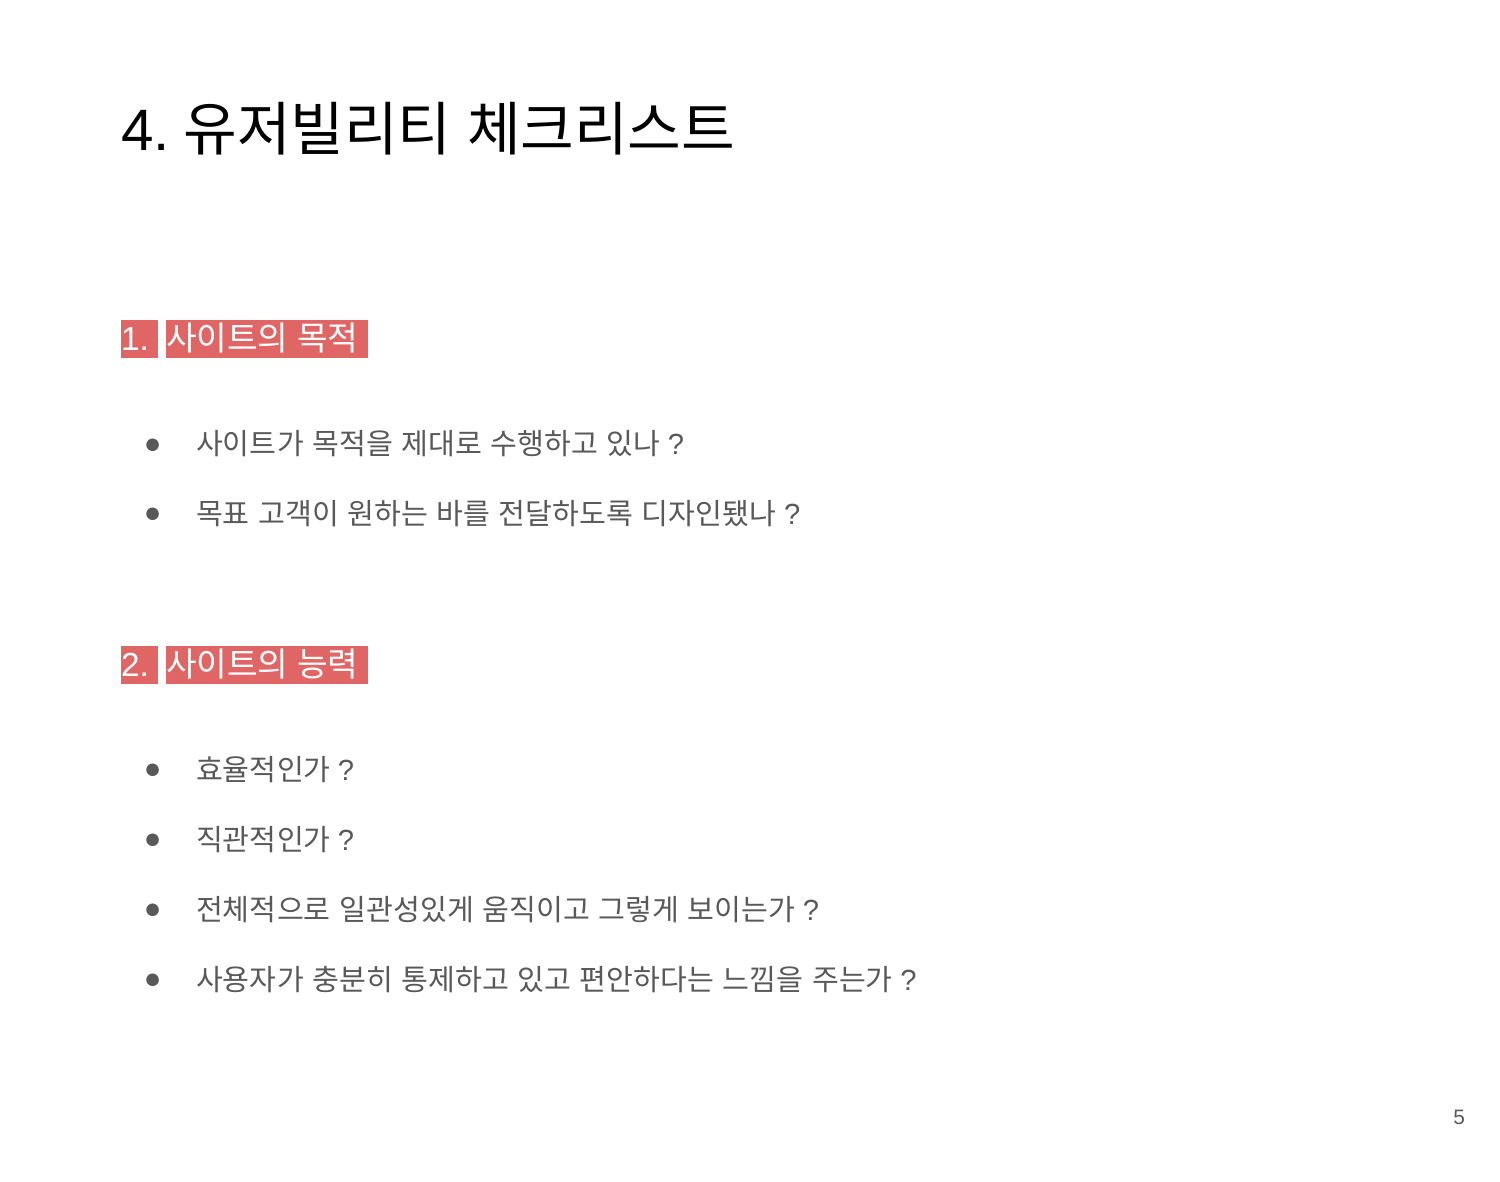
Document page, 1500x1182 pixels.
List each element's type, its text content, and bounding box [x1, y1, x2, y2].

title 4.유저빌리티 체크리스트 [105, 77, 1401, 194]
list 1. 사이트의 목적 사이트가 목적을 제대로 수행하고 있나? 목표 고객이 원하는 바를 전달하도록 디자인됐나? 2. 사이트의 능력 효율적인가? 직관적인가? 전체적으로 일관성있게 움직이고 그렇게 보이는가? 사용자가 충분히 통제하고 있고 편안하다는 느낌을 주는가? [105, 194, 1401, 1113]
slide_number ‹#› [1389, 1070, 1480, 1162]
